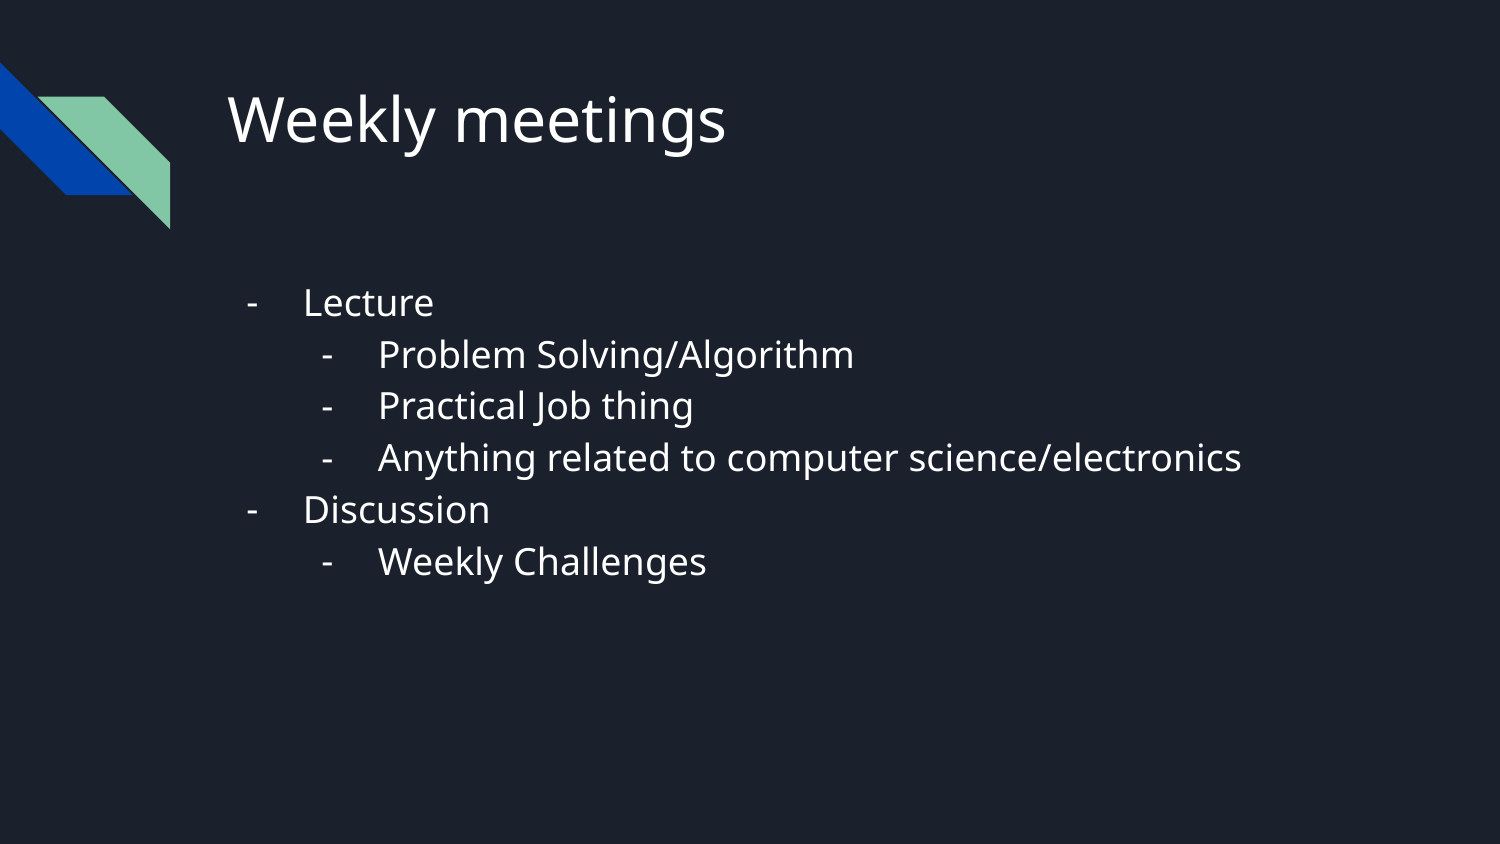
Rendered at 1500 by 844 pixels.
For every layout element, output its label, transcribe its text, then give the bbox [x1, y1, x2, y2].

list Lecture Problem Solving/Algorithm Practical Job thing Anything related to computer science/electronics Discussion Weekly Challenges [212, 257, 1368, 735]
title Weekly meetings [212, 64, 1368, 215]
